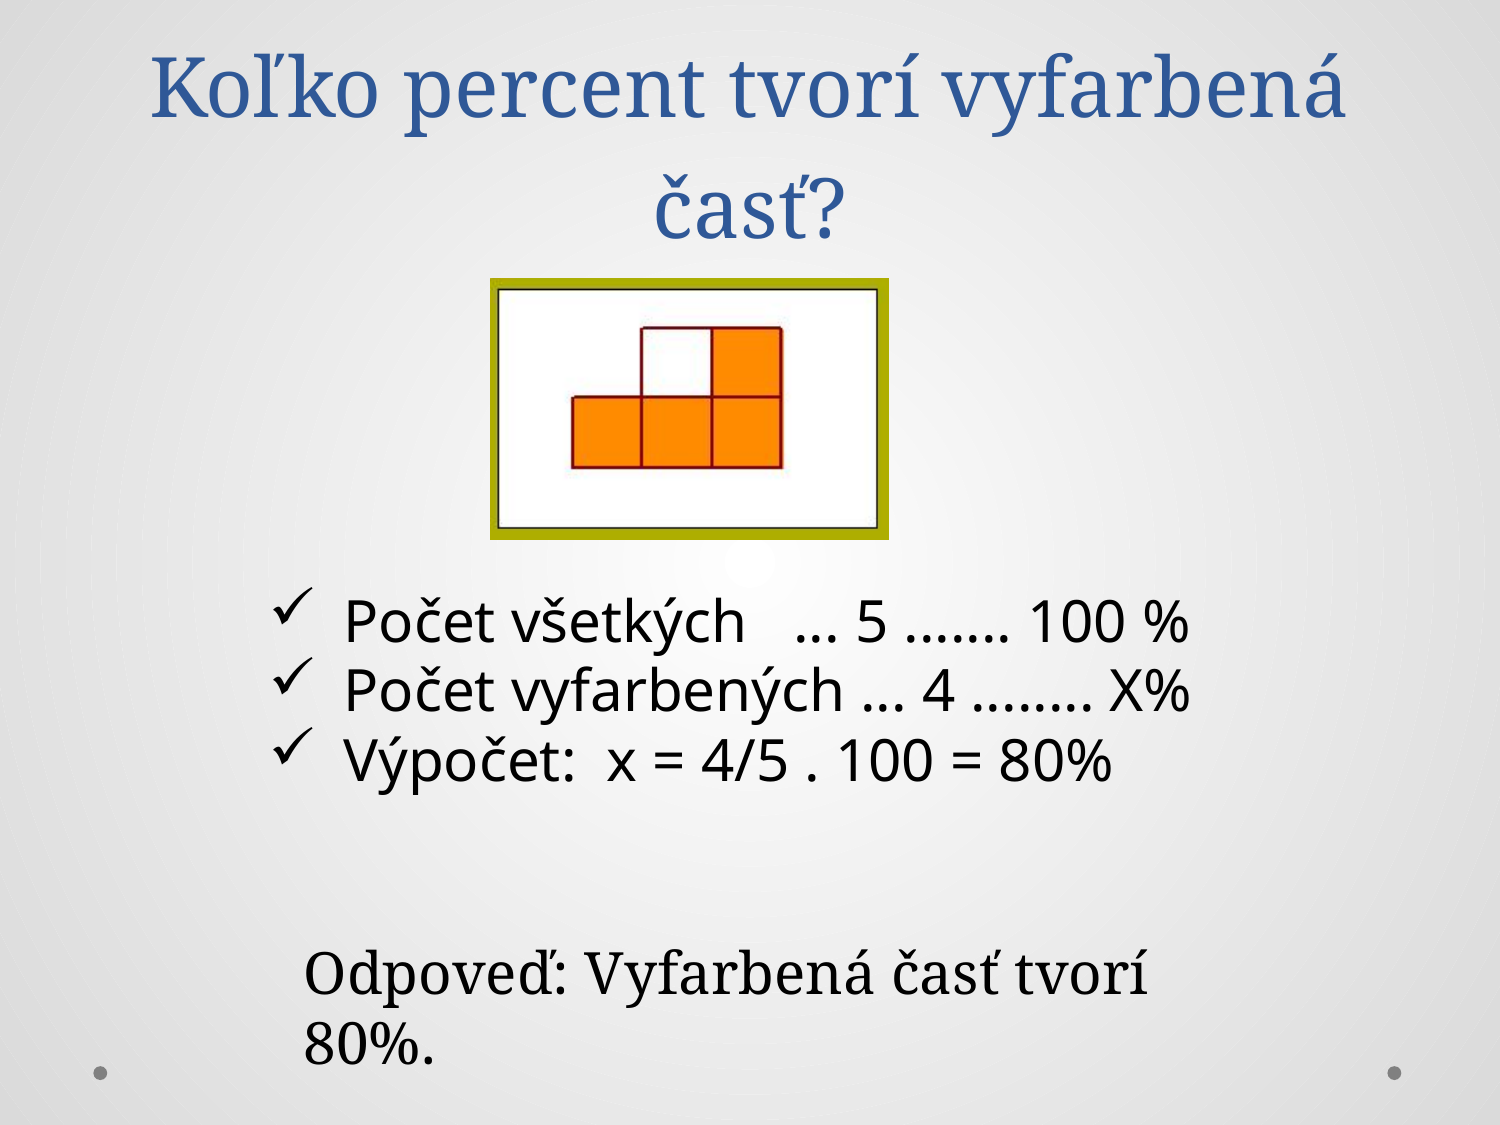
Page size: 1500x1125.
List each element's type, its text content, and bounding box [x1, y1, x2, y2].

title Koľko percent tvorí vyfarbená časť? [75, 0, 1425, 263]
text_box Odpoveď: Vyfarbená časť tvorí 80%. [289, 928, 1306, 1084]
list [489, 278, 889, 541]
text_box Počet všetkých ... 5 ....... 100 % Počet vyfarbených ... 4 ........ X% Výpočet: x = 4/5 . 100 = 80% [253, 576, 1306, 871]
